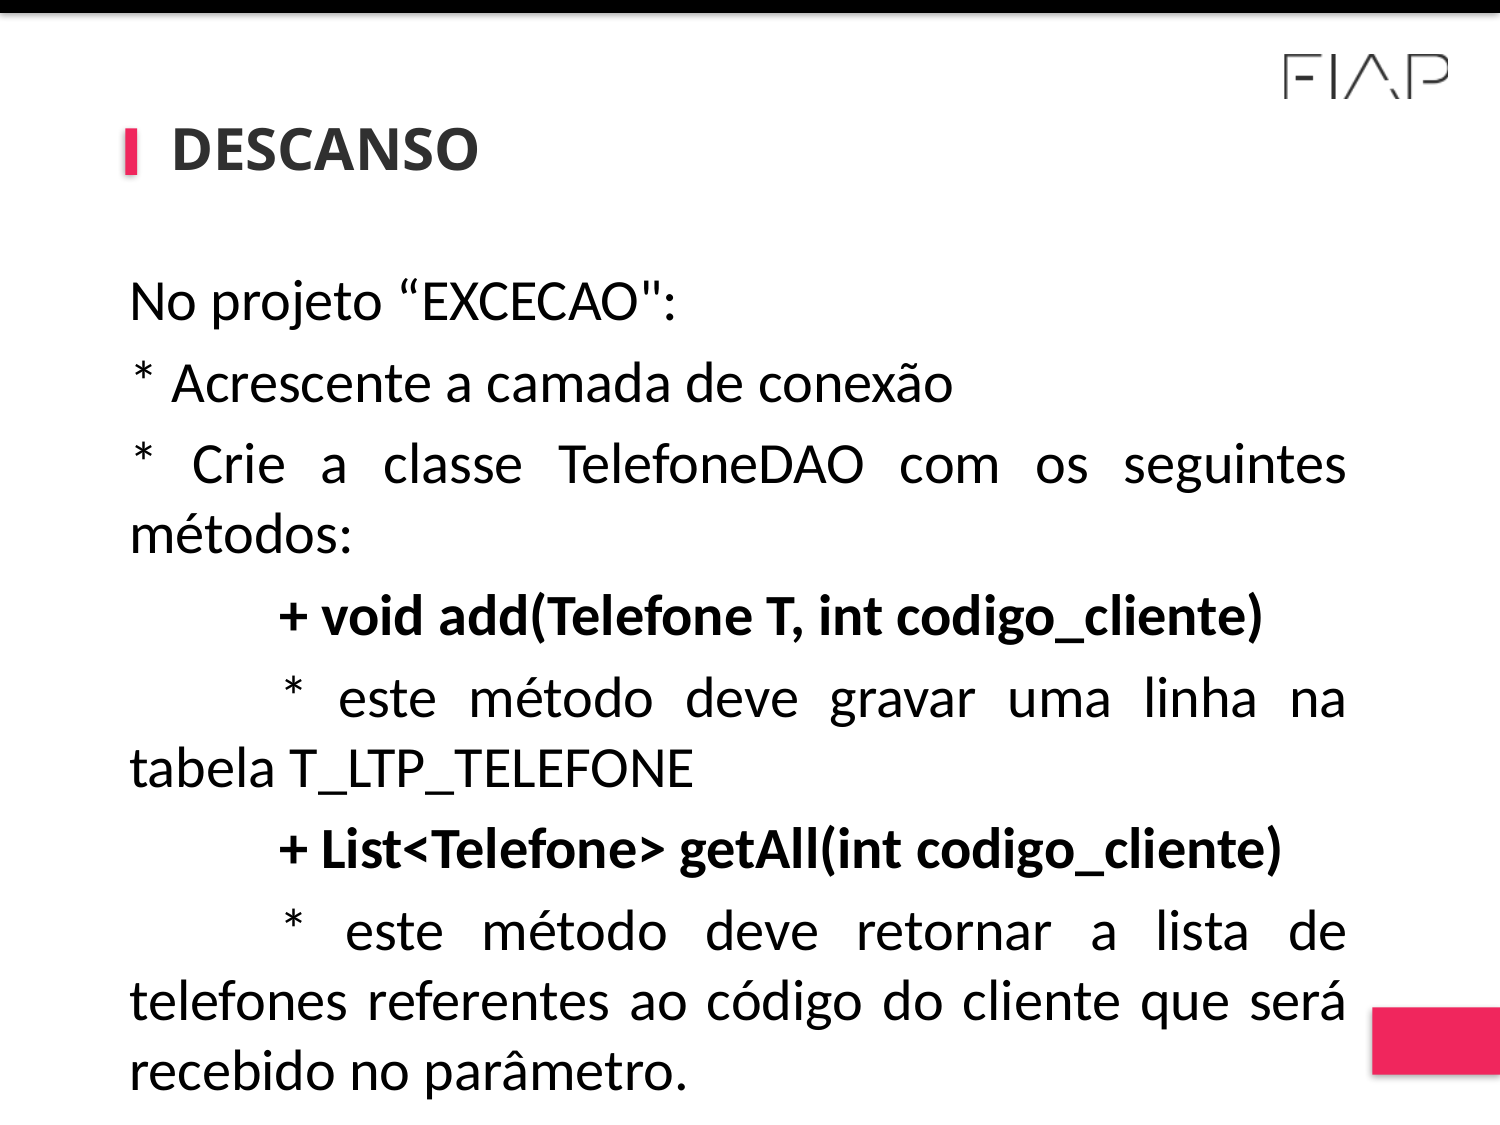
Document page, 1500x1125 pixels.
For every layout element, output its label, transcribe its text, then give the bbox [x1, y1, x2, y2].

text_box [1372, 1007, 1500, 1075]
text_box [125, 128, 138, 176]
text_box No projeto “EXCECAO": * Acrescente a camada de conexão * Crie a classe TelefoneDAO com os seguintes métodos: + void add(Telefone T, int codigo_cliente) * este método deve gravar uma linha na tabela T_LTP_TELEFONE + List<Telefone> getAll(int codigo_cliente) * este método deve retornar a lista de telefones referentes ao código do cliente que será recebido no parâmetro. [113, 254, 1364, 1075]
picture [1283, 53, 1449, 99]
text_box DESCANSO [155, 112, 1364, 191]
text_box [0, 0, 1500, 14]
